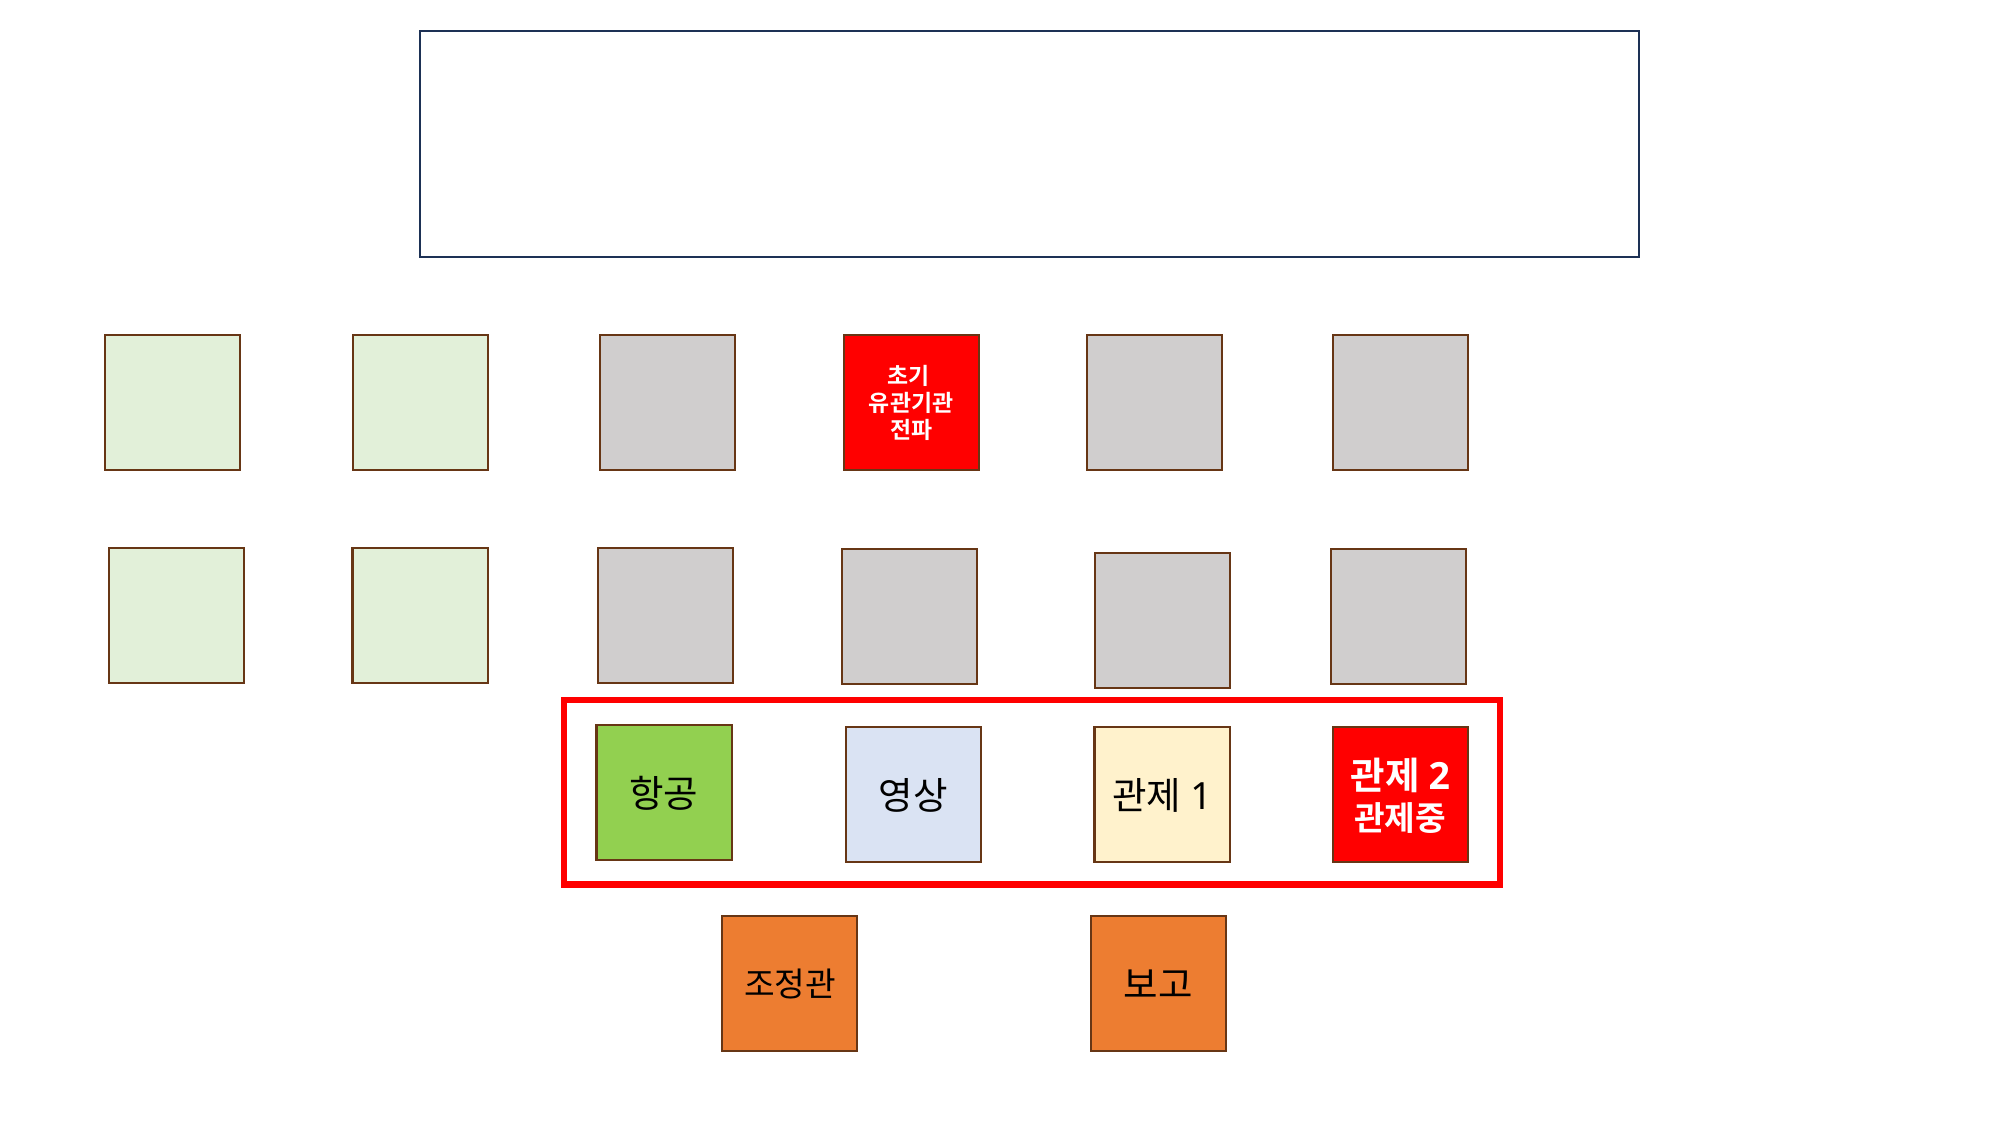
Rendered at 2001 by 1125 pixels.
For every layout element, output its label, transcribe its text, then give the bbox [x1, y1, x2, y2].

text_box 보고 [1090, 915, 1227, 1052]
text_box [597, 547, 734, 684]
text_box [419, 30, 1640, 258]
text_box 초기 유관기관 전파 [843, 334, 980, 471]
text_box [352, 334, 489, 471]
text_box [563, 699, 1501, 885]
text_box [1094, 552, 1231, 689]
text_box [841, 548, 978, 685]
text_box [1330, 548, 1467, 685]
text_box [1086, 334, 1223, 471]
text_box 조정관 [721, 915, 858, 1052]
text_box [351, 547, 489, 684]
text_box [108, 547, 245, 684]
text_box [599, 334, 736, 471]
text_box [1332, 334, 1469, 471]
text_box [104, 334, 241, 471]
